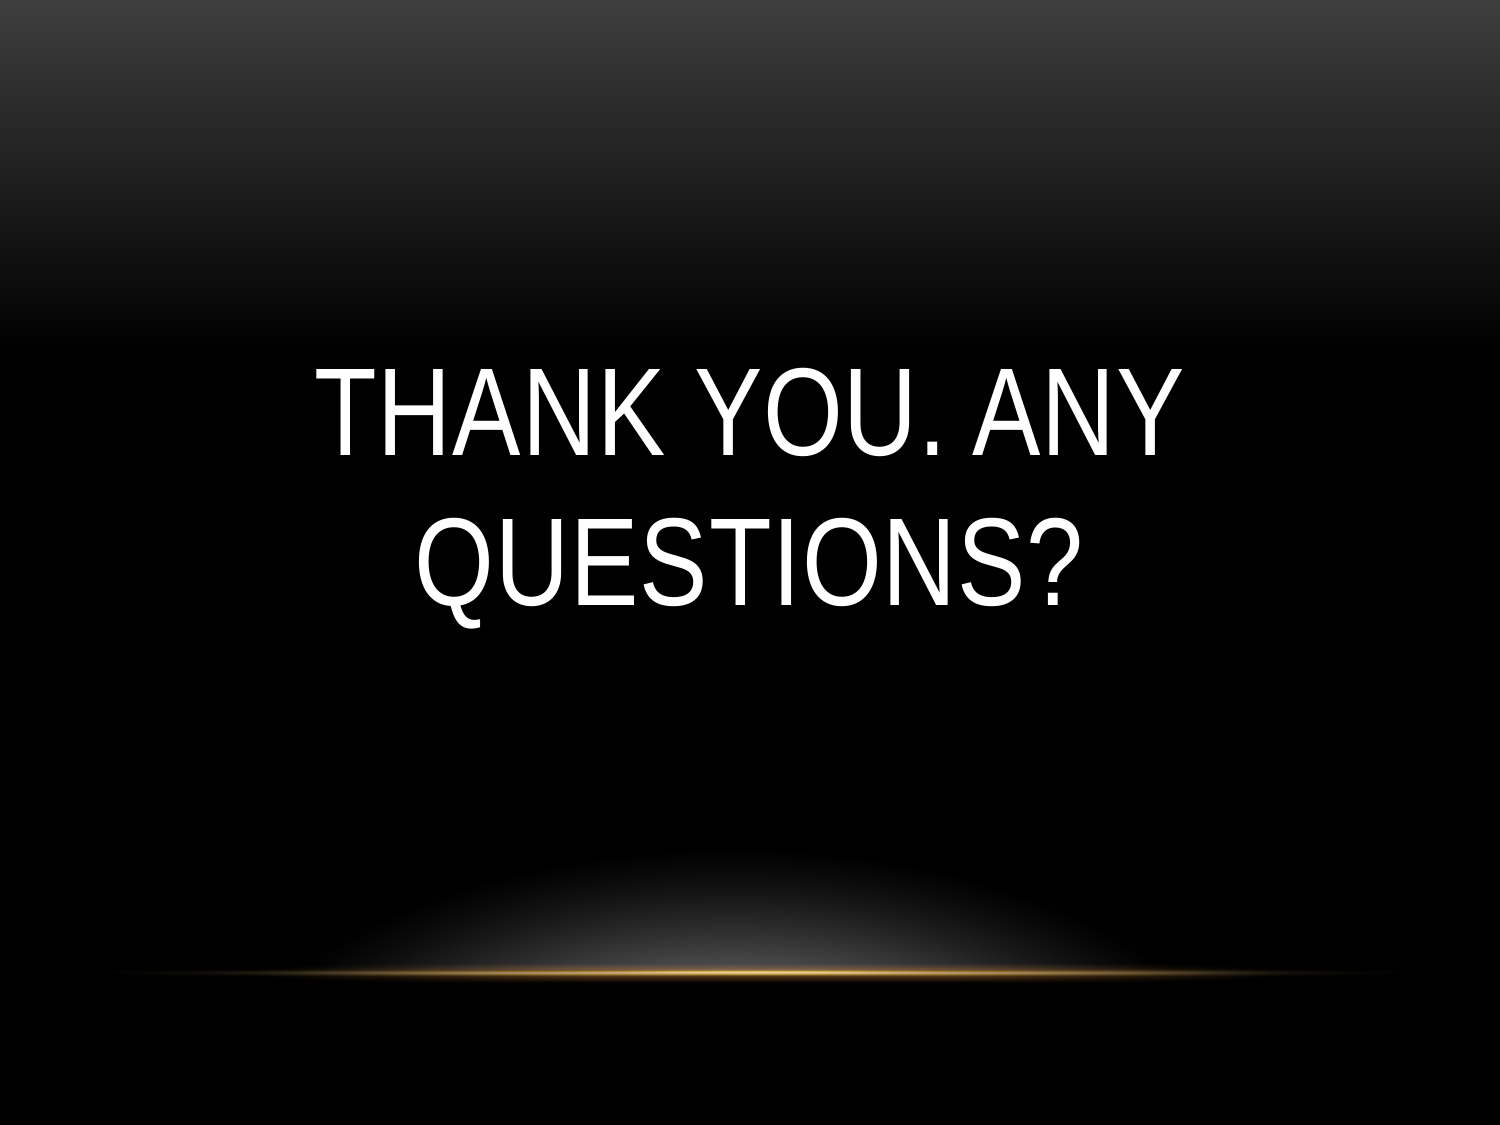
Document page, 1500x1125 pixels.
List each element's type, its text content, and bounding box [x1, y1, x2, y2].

picture [0, 0, 1500, 1125]
title Thank You. Any Questions? [99, 237, 1400, 638]
